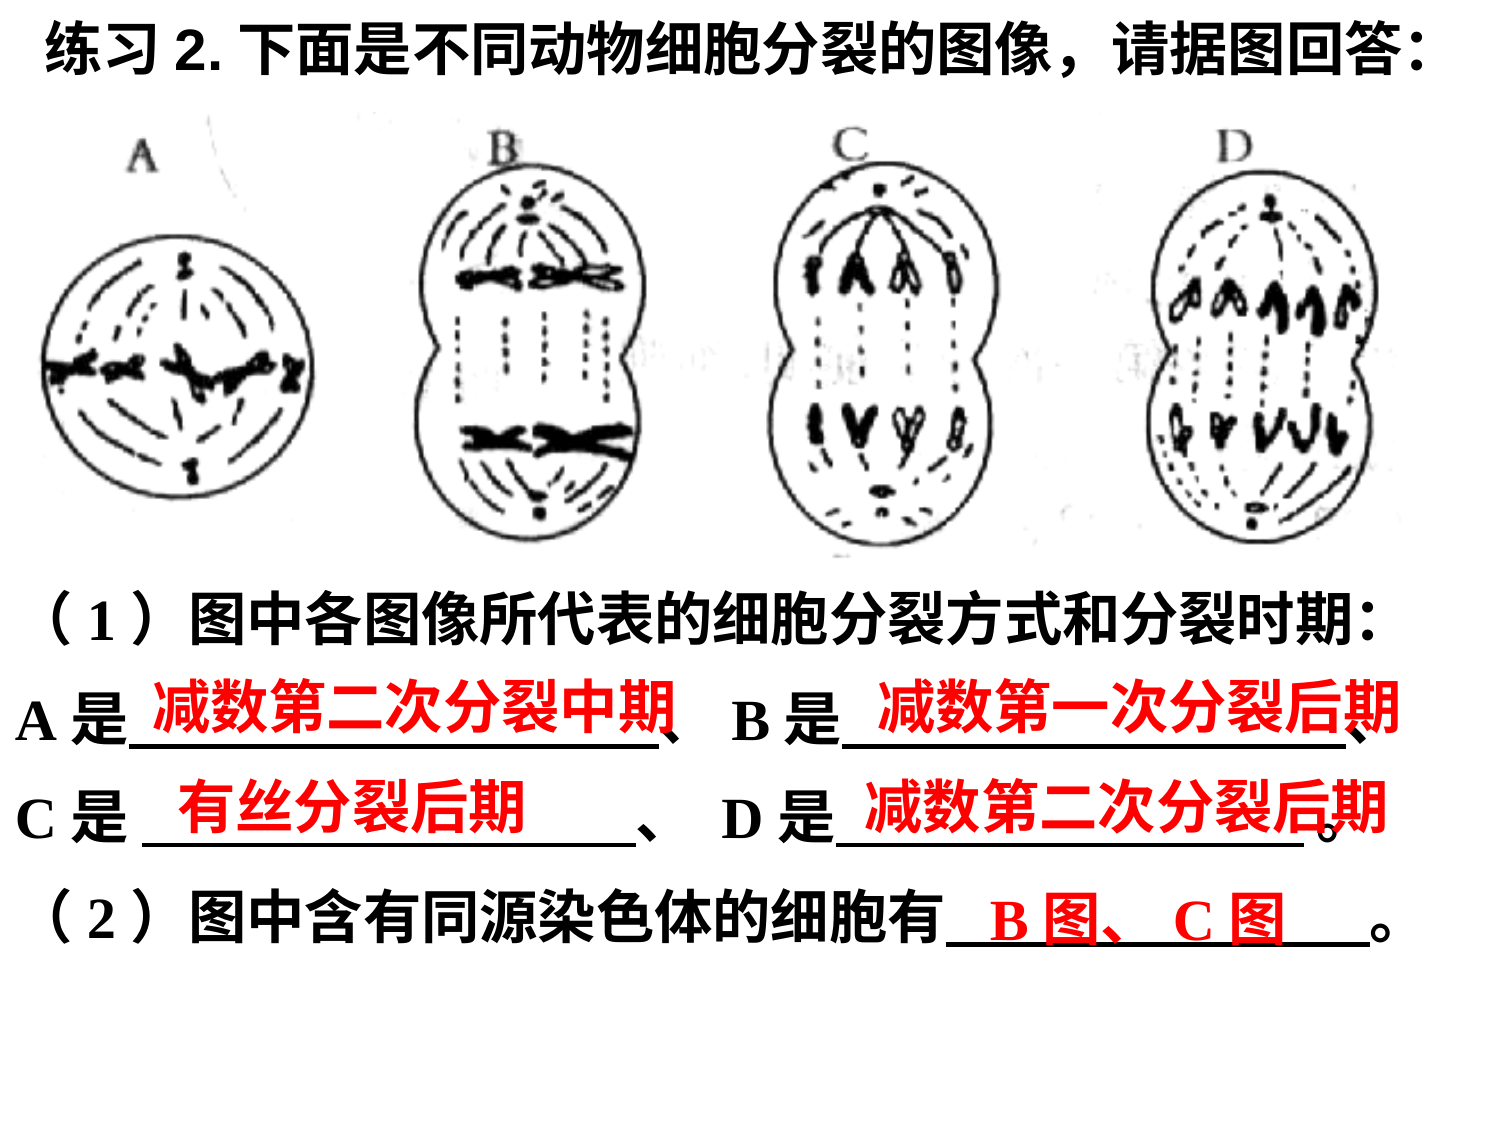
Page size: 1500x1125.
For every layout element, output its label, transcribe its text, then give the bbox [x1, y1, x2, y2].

text_box 减数第二次分裂中期 [137, 662, 725, 748]
text_box 练习2.下面是不同动物细胞分裂的图像，请据图回答： [29, 4, 1465, 90]
text_box 减数第一次分裂后期 [862, 662, 1438, 748]
picture [24, 112, 1413, 566]
text_box 减数第二次分裂后期 [849, 762, 1413, 848]
text_box B图、C图 [974, 875, 1350, 960]
text_box （1）图中各图像所代表的细胞分裂方式和分裂时期： A是 、B是 、 C是 、 D是 。 （2）图中含有同源染色体的细胞有 。 [0, 575, 1500, 1028]
text_box 有丝分裂后期 [162, 762, 675, 848]
